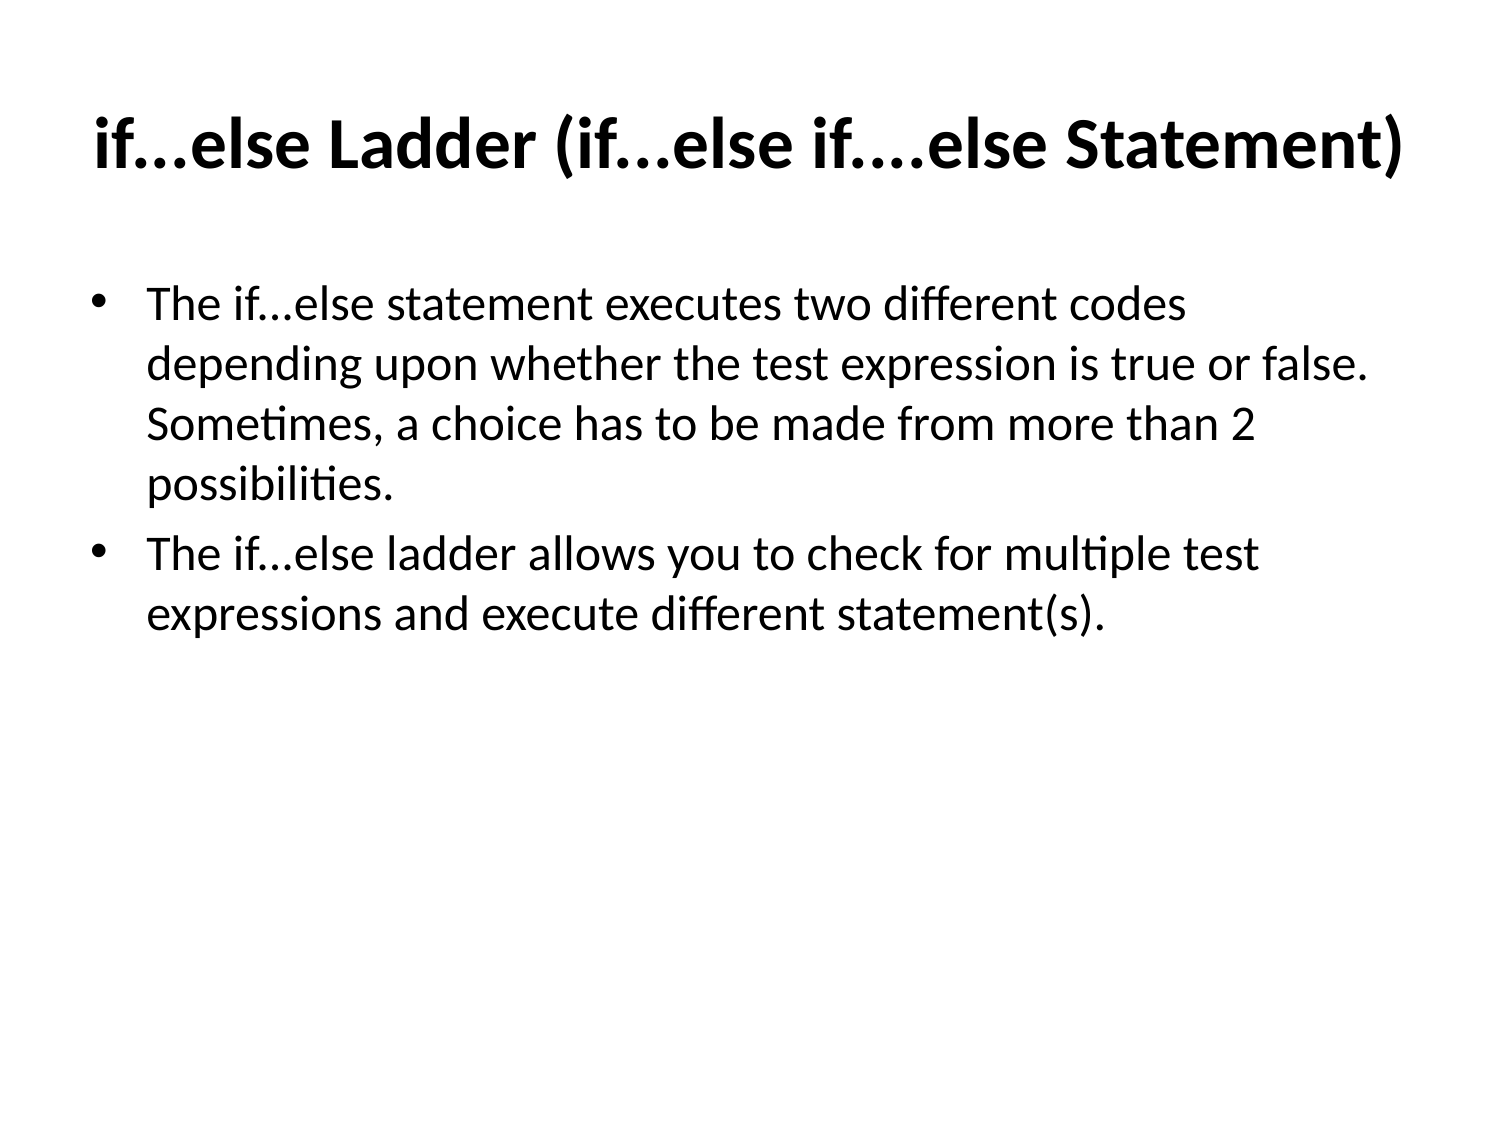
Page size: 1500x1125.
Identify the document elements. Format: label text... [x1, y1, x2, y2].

title if...else Ladder (if...else if....else Statement) [75, 45, 1425, 233]
list The if...else statement executes two different codes depending upon whether the test expression is true or false. Sometimes, a choice has to be made from more than 2 possibilities. The if...else ladder allows you to check for multiple test expressions and execute different statement(s). [75, 262, 1425, 1005]
